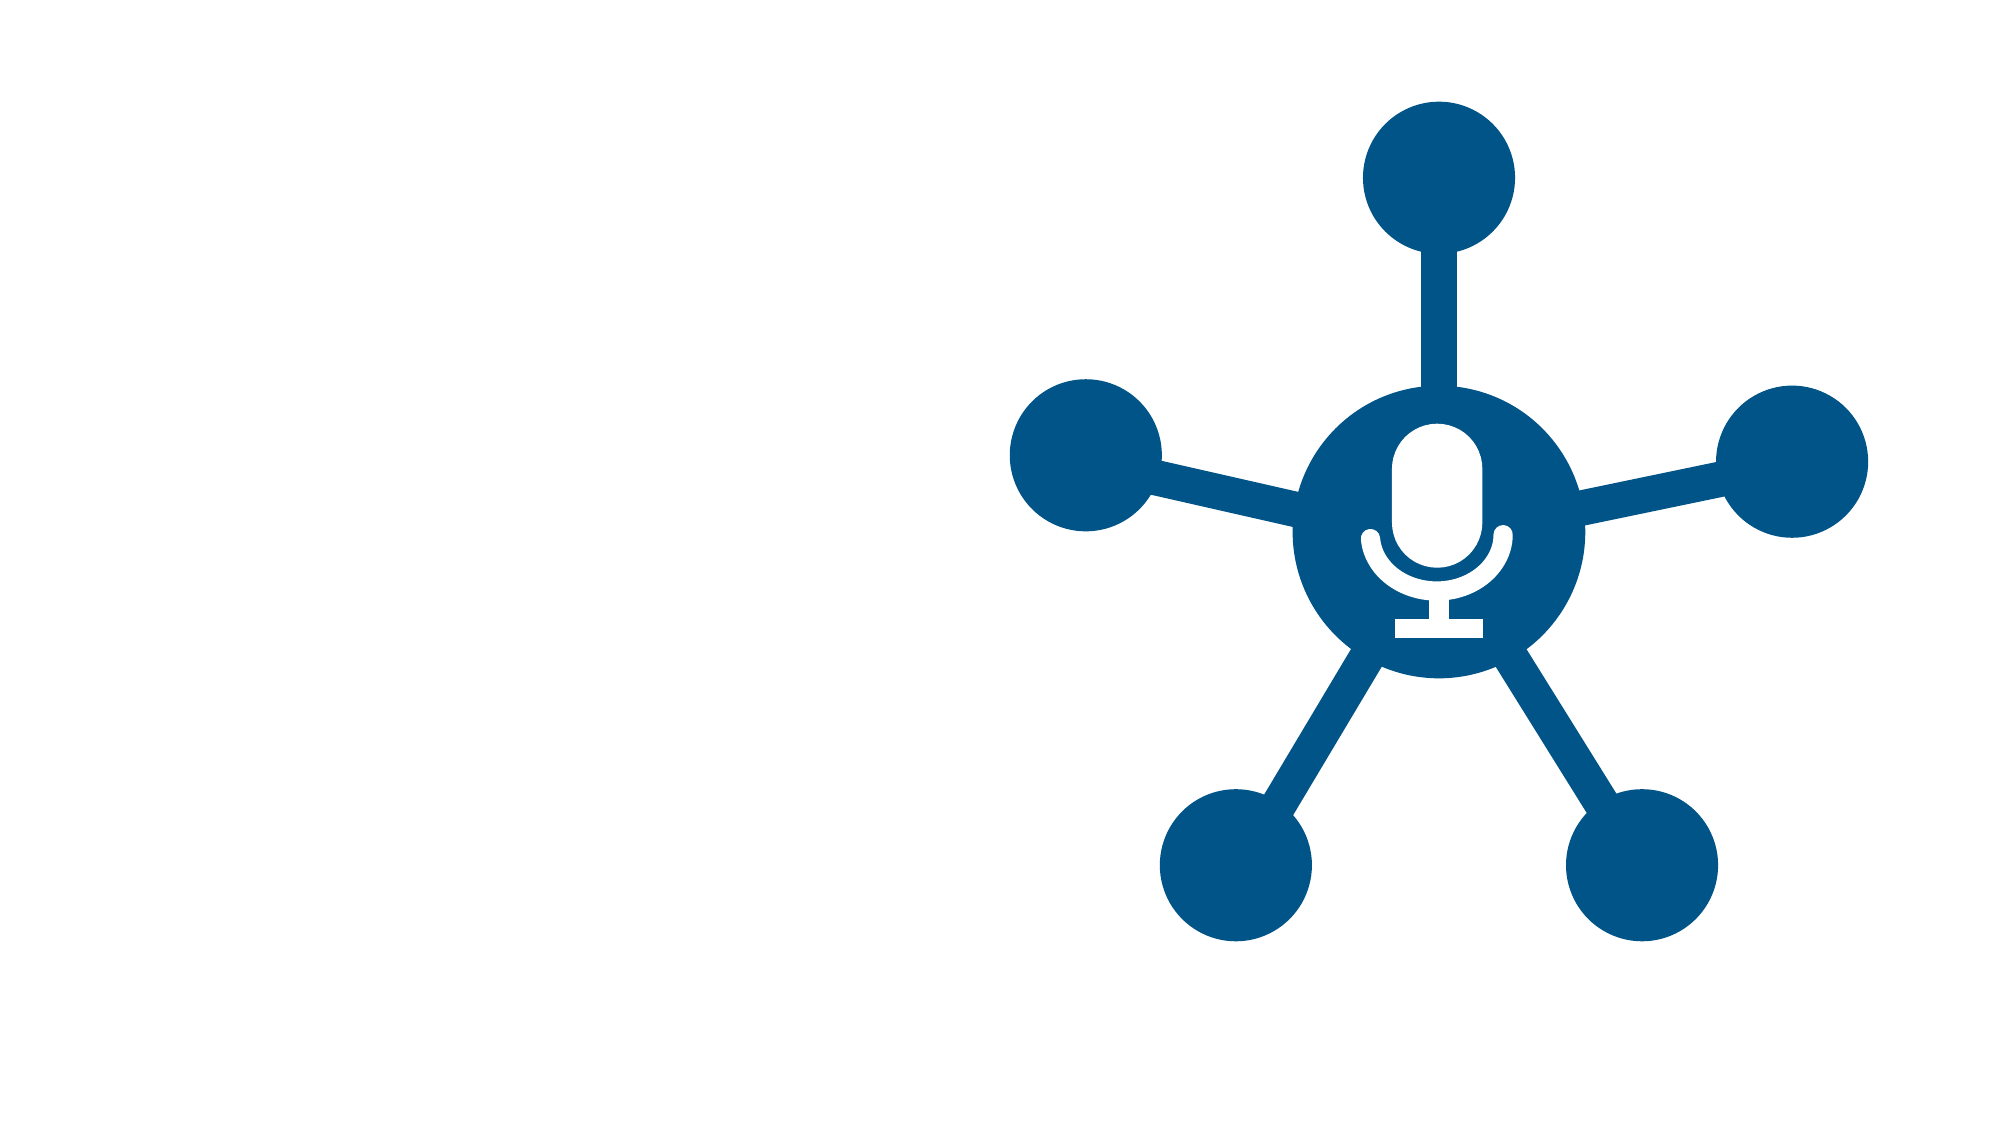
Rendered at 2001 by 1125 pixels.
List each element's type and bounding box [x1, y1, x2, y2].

text_box [1438, 464, 1793, 538]
text_box [1439, 541, 1643, 869]
text_box [1362, 101, 1516, 252]
text_box [1566, 789, 1719, 942]
text_box [1159, 789, 1311, 942]
text_box [1716, 385, 1869, 538]
text_box [876, 0, 2000, 1124]
text_box [1235, 536, 1439, 877]
text_box [1085, 461, 1438, 542]
text_box [1009, 379, 1162, 532]
text_box [1457, 386, 1569, 464]
text_box [1392, 423, 1438, 461]
text_box [1440, 423, 1483, 464]
text_box [1311, 386, 1421, 461]
